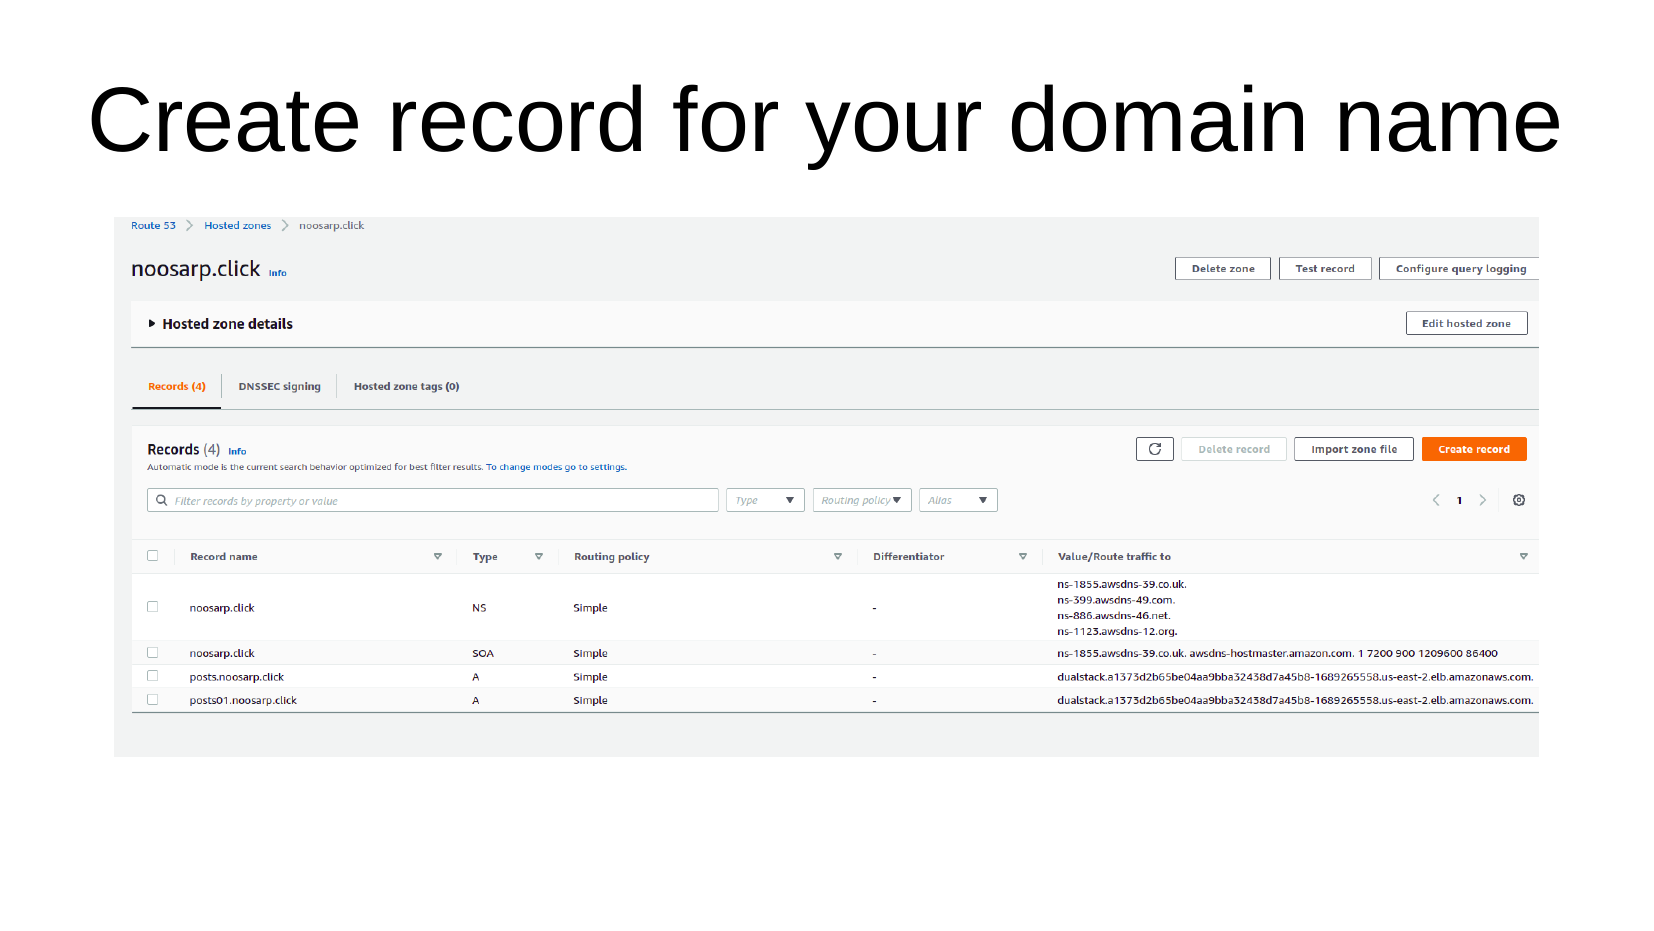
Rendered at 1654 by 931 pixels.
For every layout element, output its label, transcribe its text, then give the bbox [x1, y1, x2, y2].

text_box Create record for your domain name [82, 36, 1571, 193]
picture [114, 217, 1539, 758]
